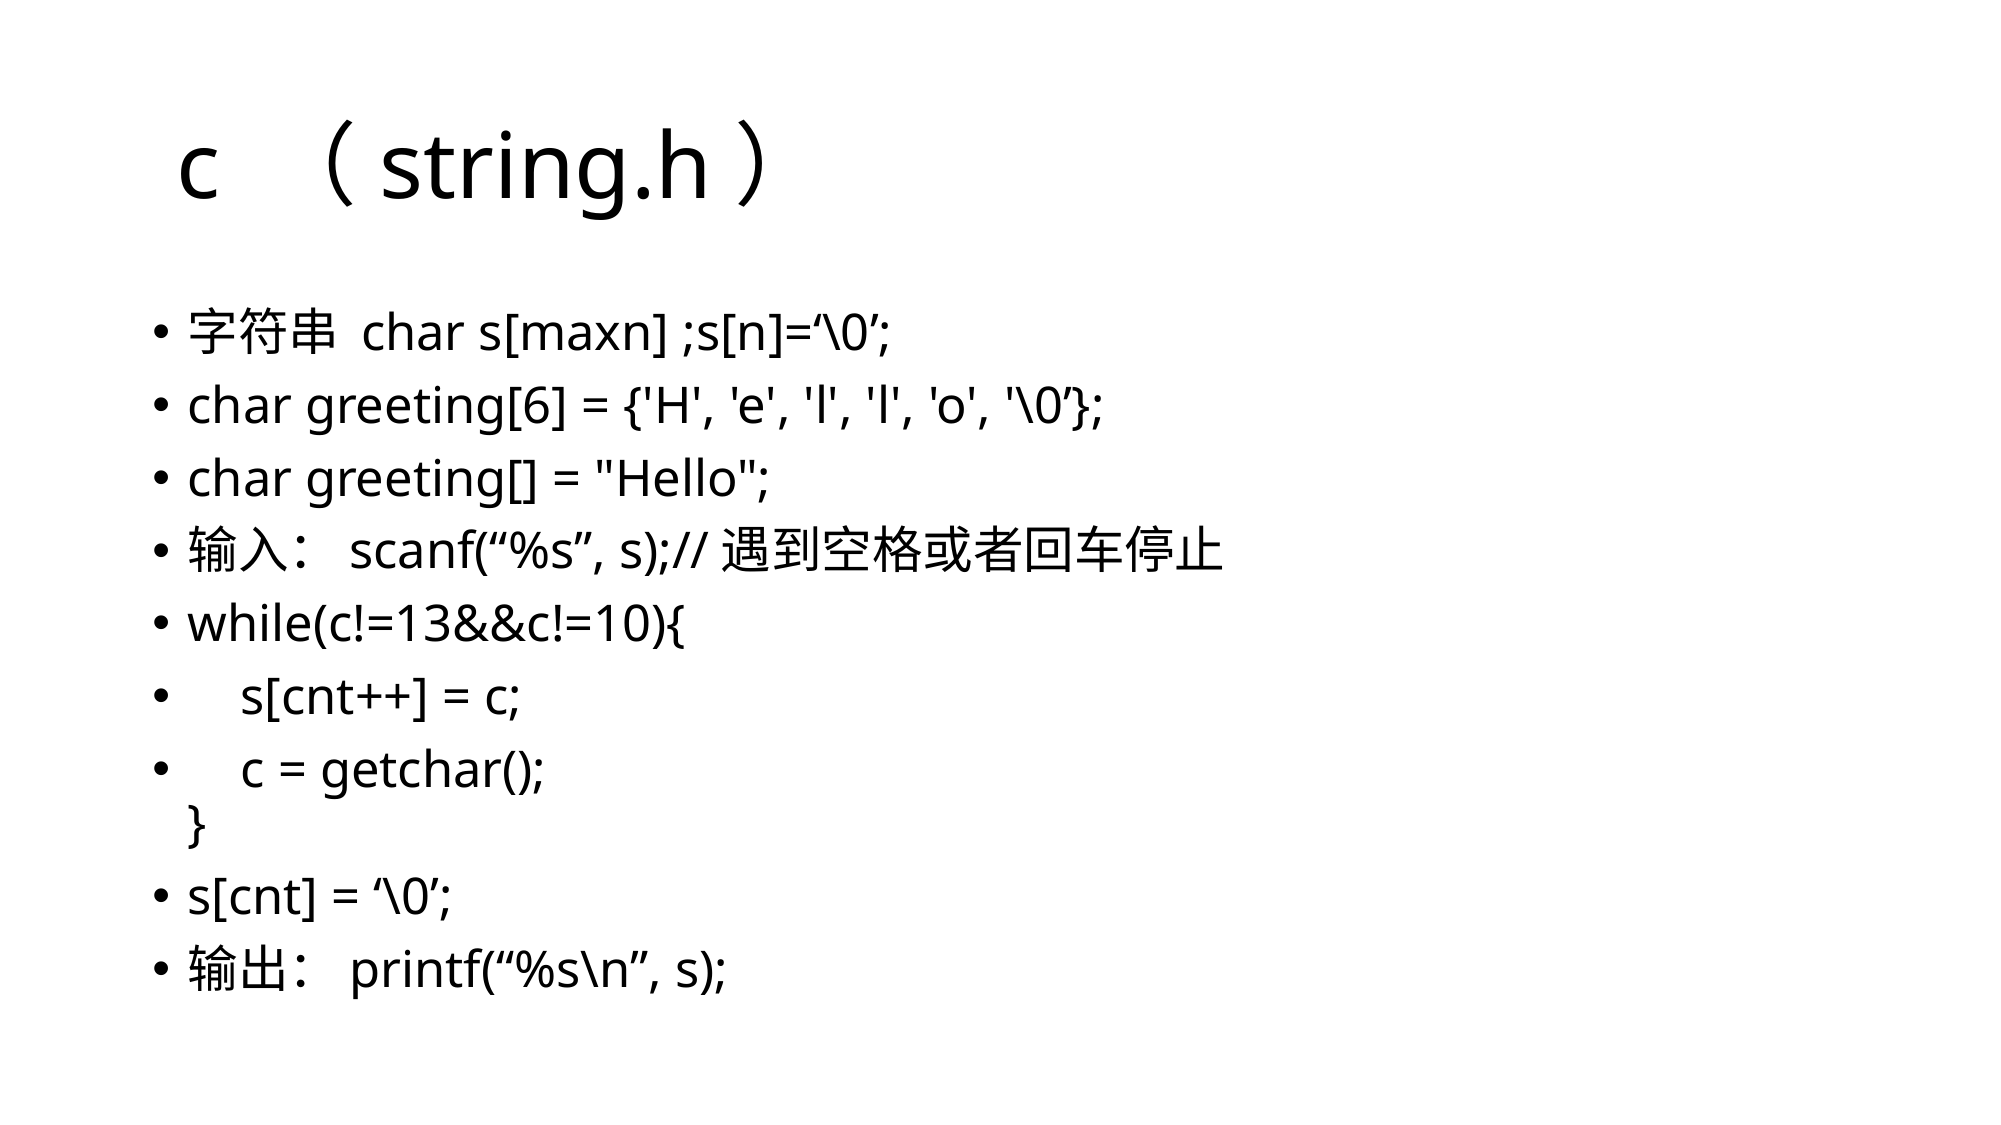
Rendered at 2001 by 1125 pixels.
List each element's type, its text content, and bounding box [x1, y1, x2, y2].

list 字符串 char s[maxn] ;s[n]=‘\0’; char greeting[6] = {'H', 'e', 'l', 'l', 'o', '\0’}; char greeting[] = "Hello"; 输入：scanf(“%s”, s);//遇到空格或者回车停止 while(c!=13&&c!=10){ s[cnt++] = c; c = getchar(); } s[cnt] = ‘\0’; 输出：printf(“%s\n”, s); [137, 299, 1863, 1014]
title c （string.h） [137, 59, 1863, 278]
